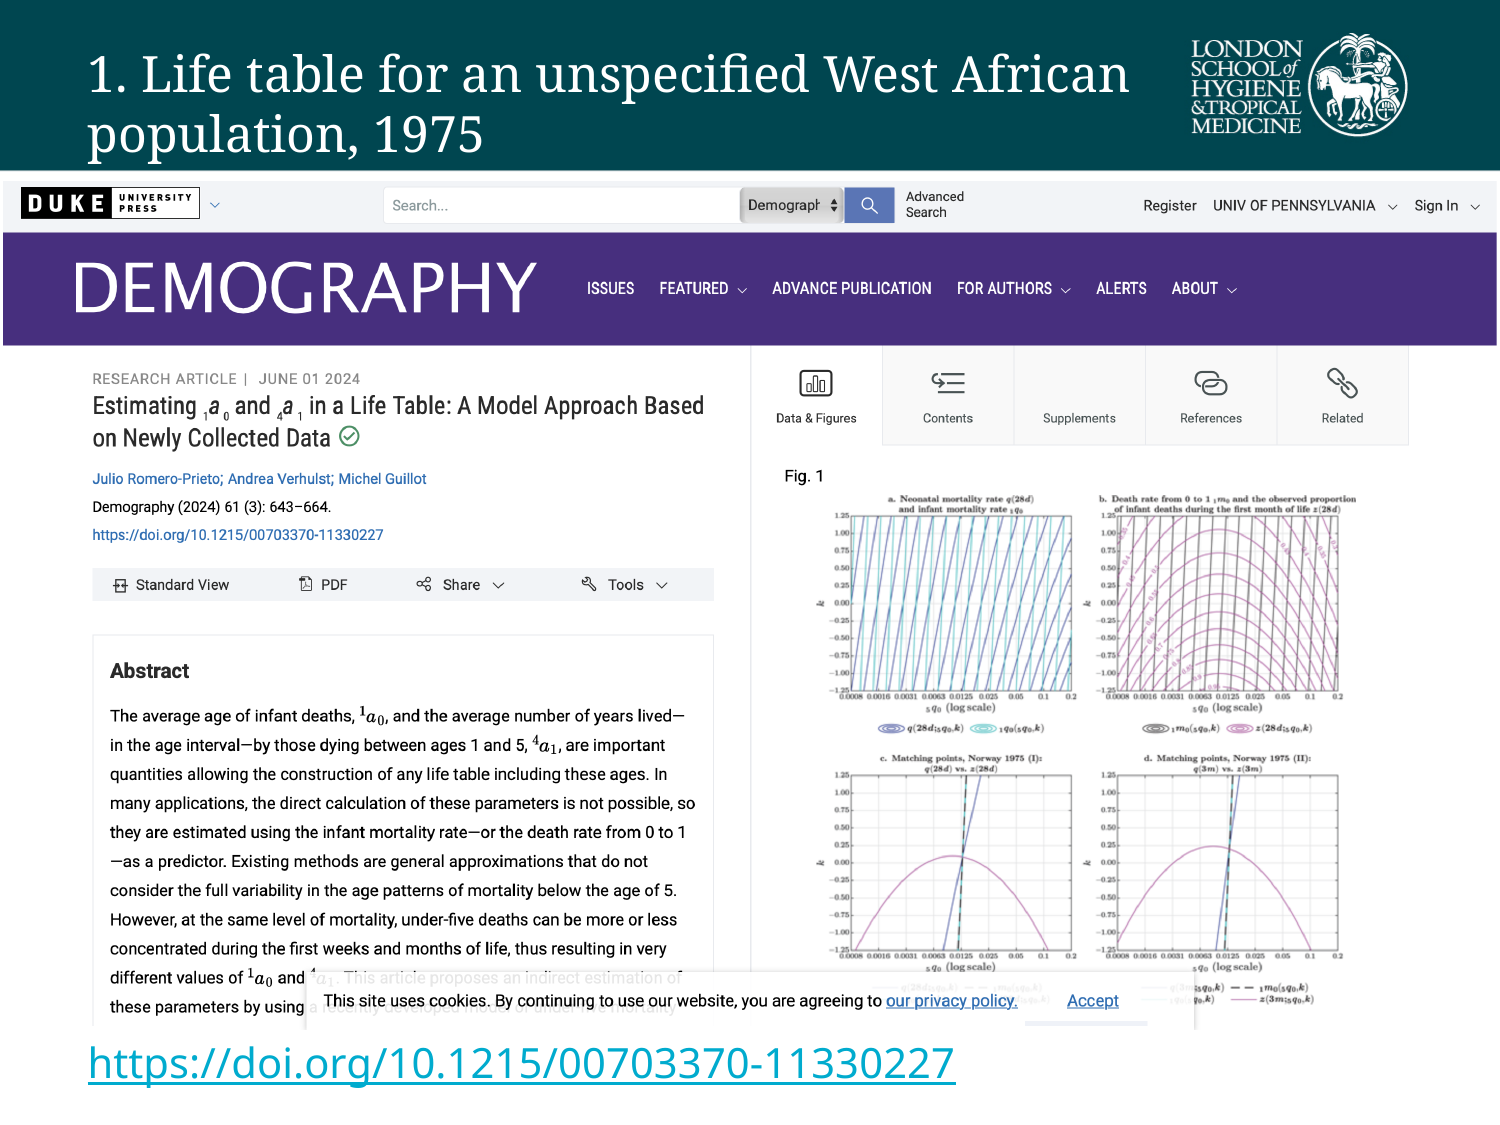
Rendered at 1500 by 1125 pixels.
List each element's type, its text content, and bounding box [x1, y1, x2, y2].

list https://doi.org/10.1215/00703370-11330227 [72, 1038, 1423, 1101]
picture [0, 0, 1500, 1125]
title 1. Life table for an unspecified West African population, 1975 [72, 35, 1173, 138]
